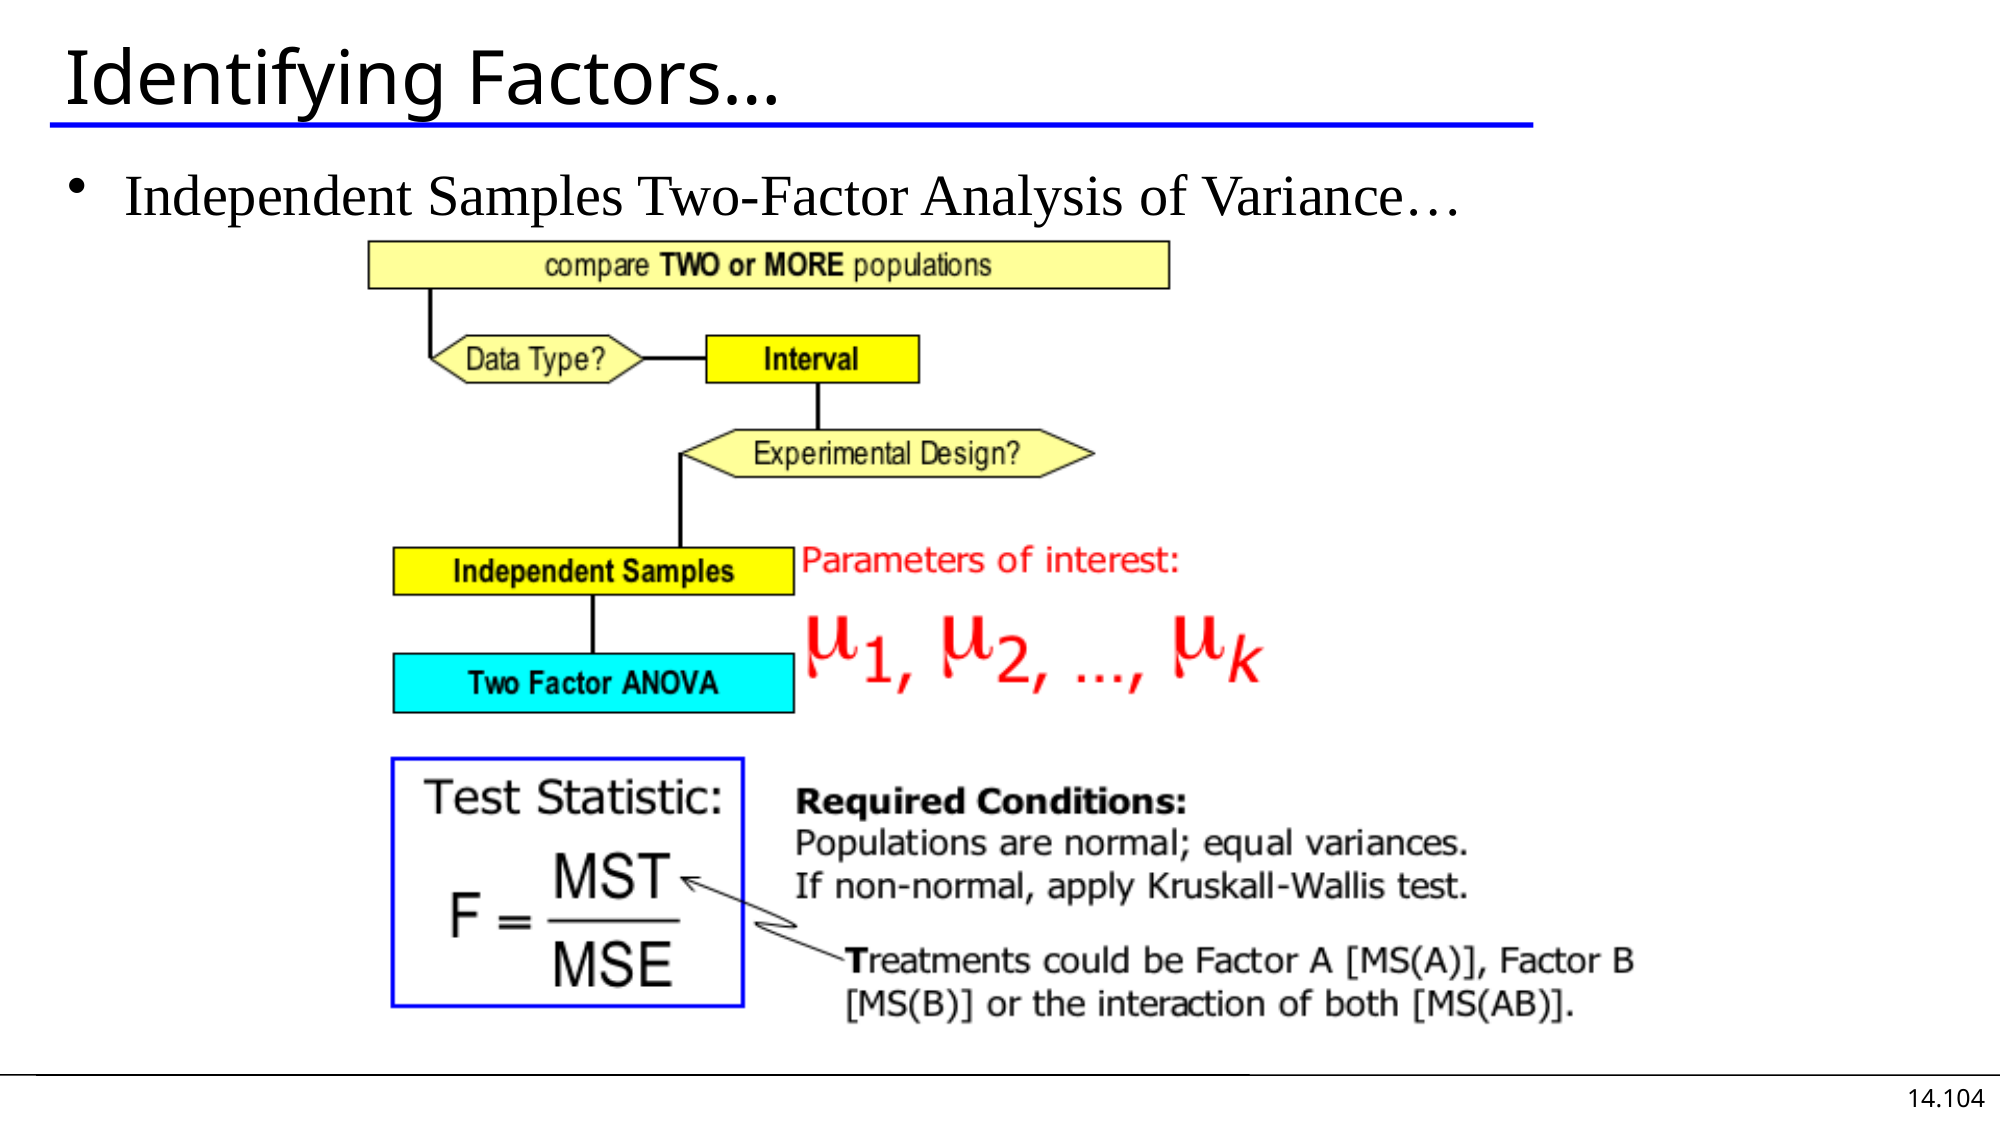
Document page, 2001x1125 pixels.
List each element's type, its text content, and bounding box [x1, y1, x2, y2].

slide_number 14.104 [1583, 1074, 2000, 1125]
list Independent Samples Two-Factor Analysis of Variance… [52, 149, 2000, 1050]
picture [362, 233, 1647, 1038]
title Identifying Factors… [50, 24, 1967, 125]
